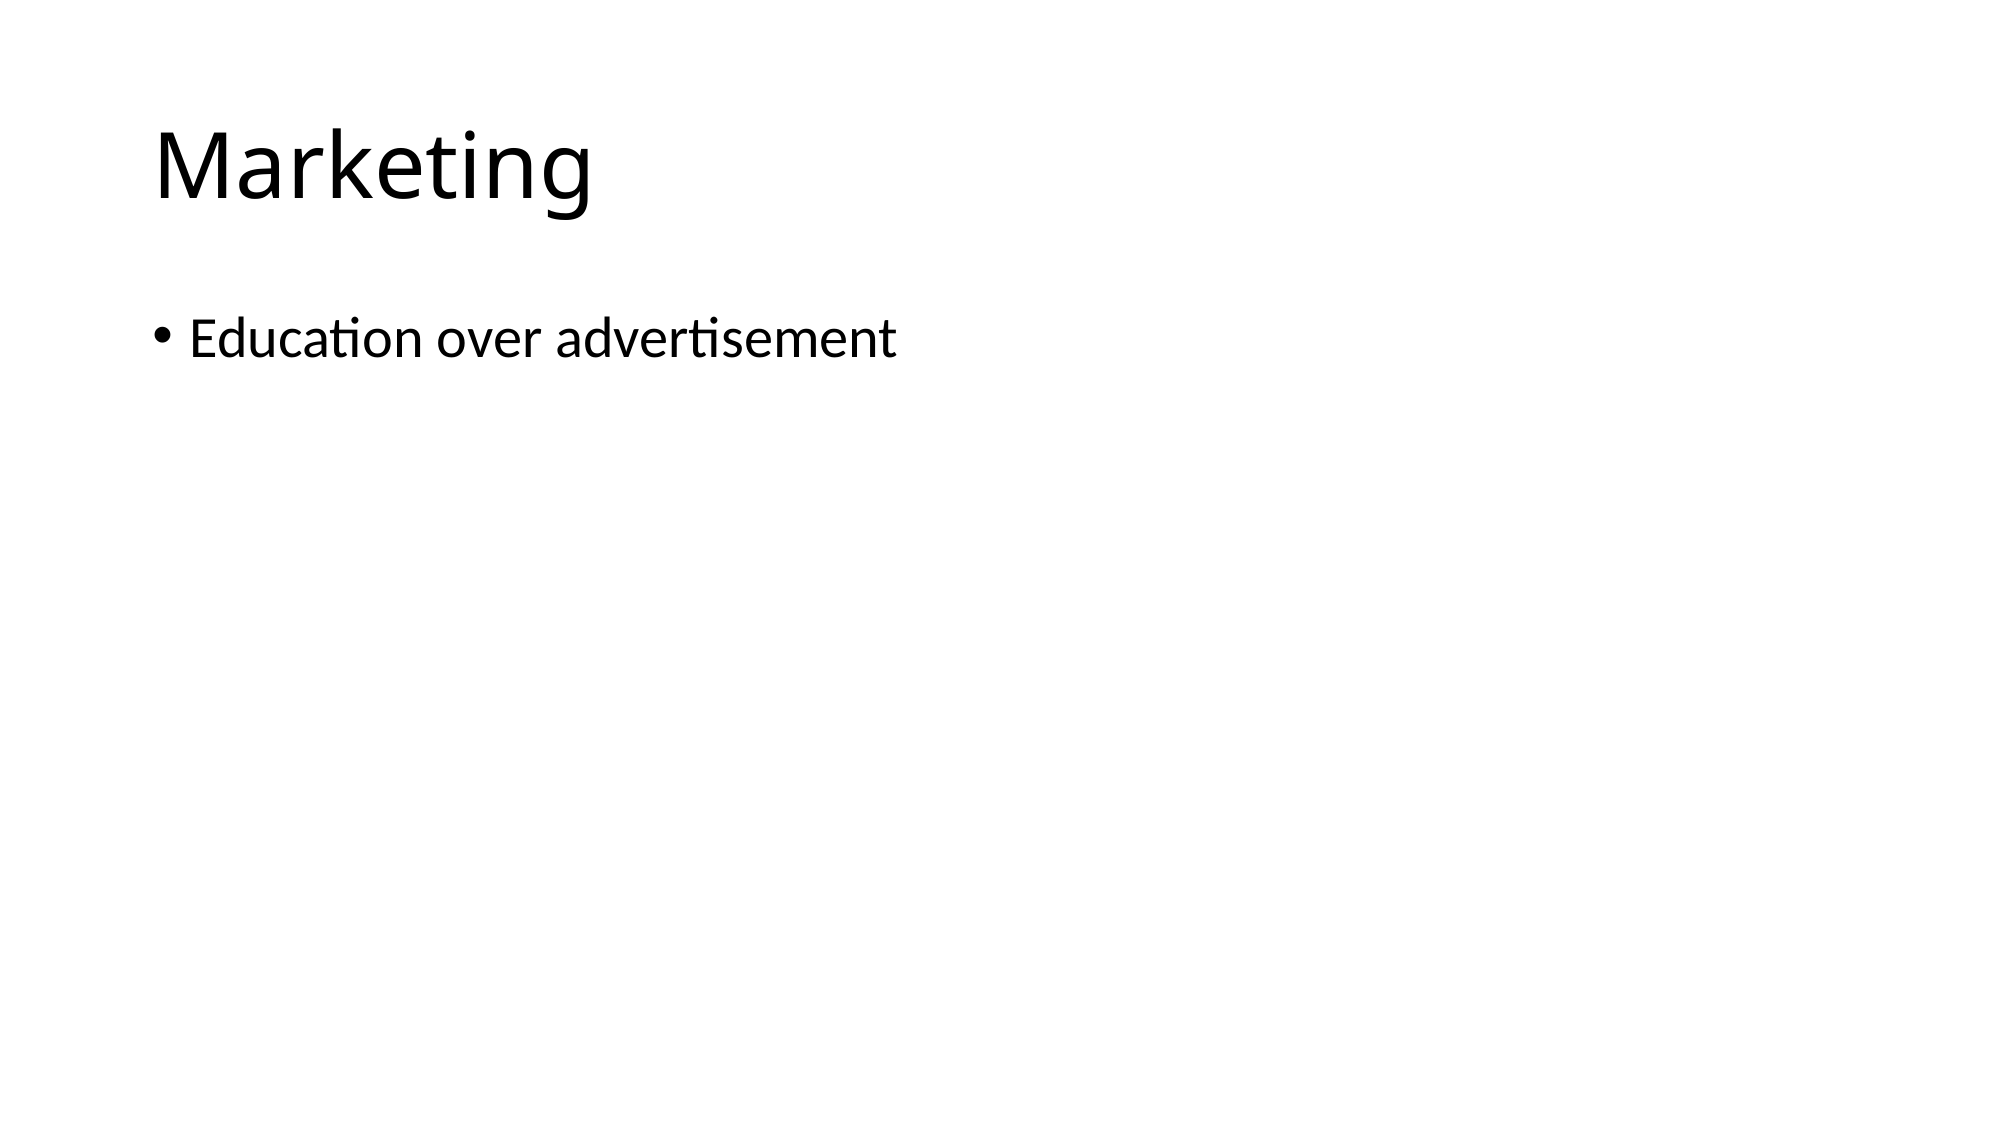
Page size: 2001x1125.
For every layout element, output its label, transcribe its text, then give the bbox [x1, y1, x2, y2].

list Education over advertisement [137, 299, 1863, 1014]
title Marketing [137, 59, 1863, 278]
